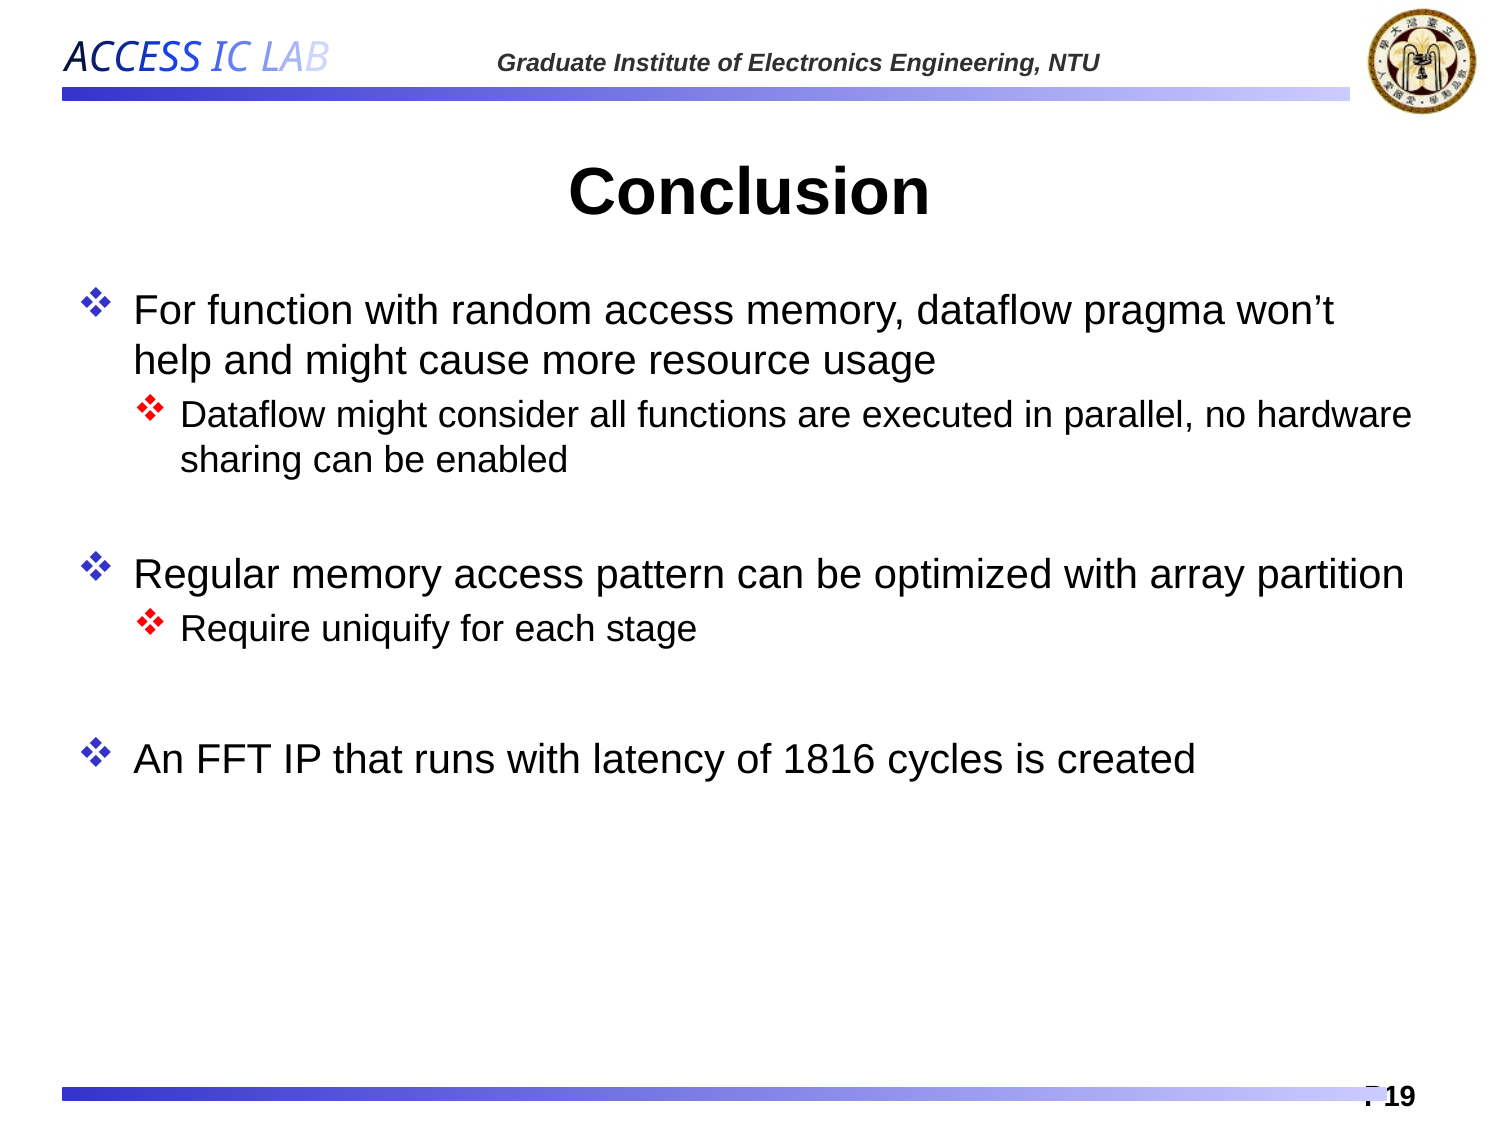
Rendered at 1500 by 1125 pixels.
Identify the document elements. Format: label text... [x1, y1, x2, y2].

picture [1359, 0, 1488, 125]
list For function with random access memory, dataflow pragma won’t help and might cause more resource usage Dataflow might consider all functions are executed in parallel, no hardware sharing can be enabled Regular memory access pattern can be optimized with array partition Require uniquify for each stage An FFT IP that runs with latency of 1816 cycles is created [62, 275, 1438, 1063]
title Conclusion [62, 124, 1438, 251]
